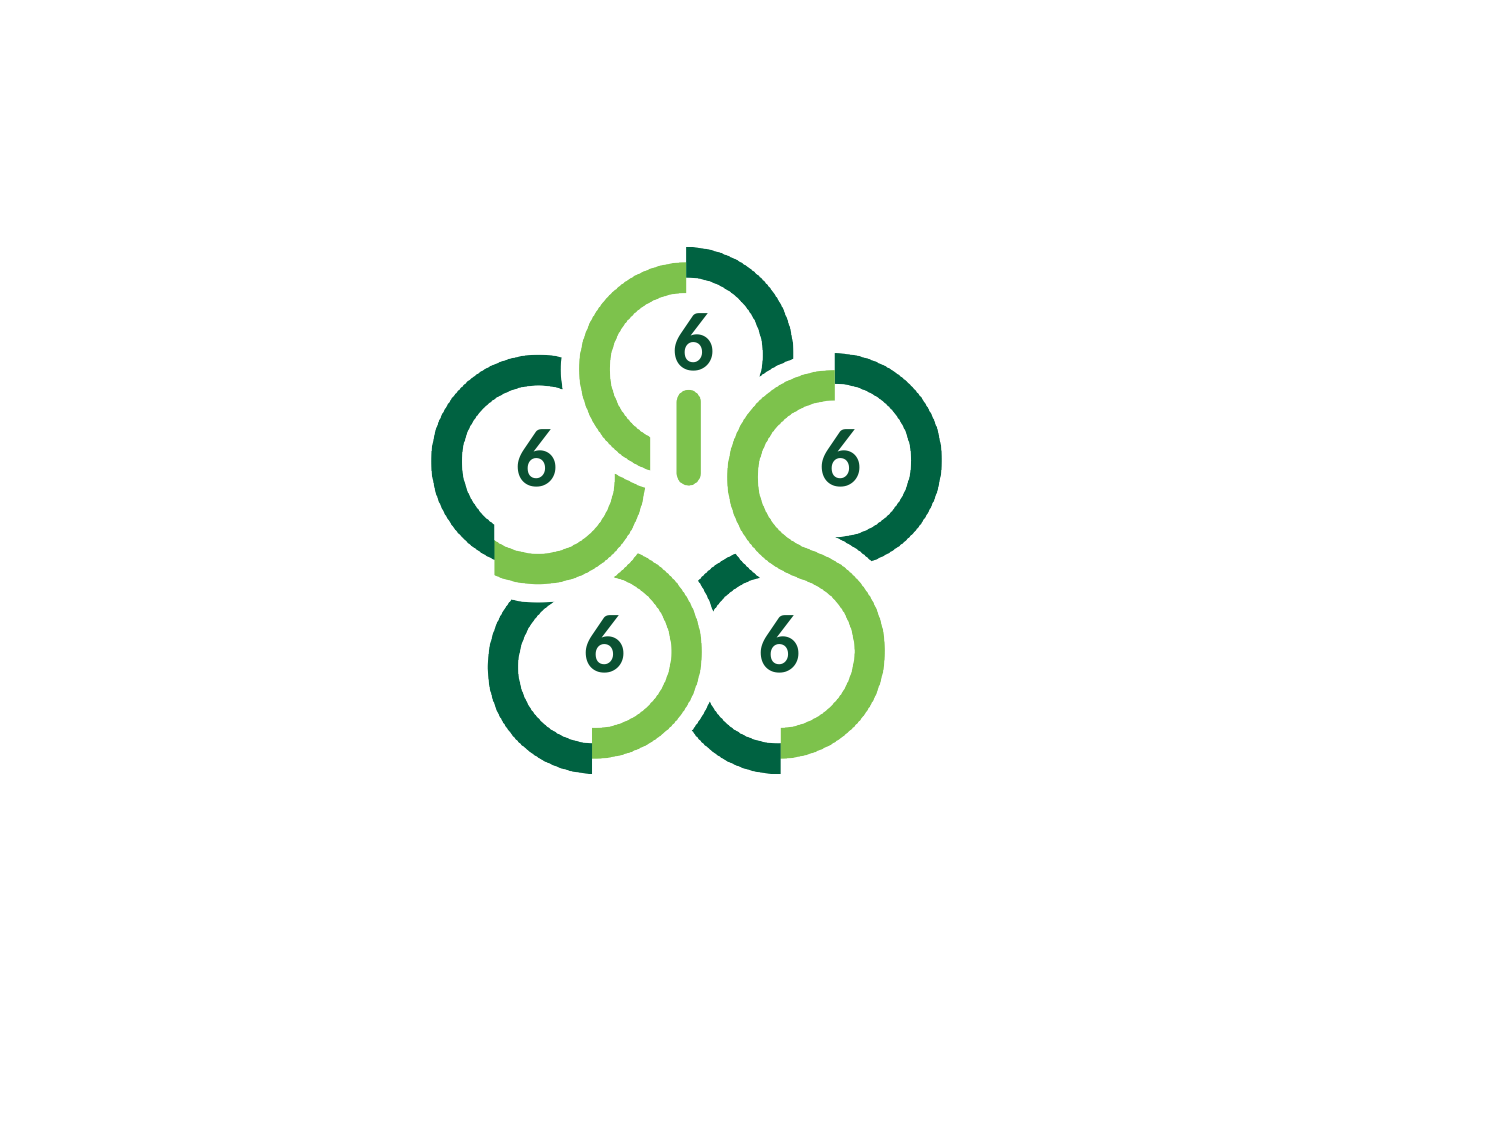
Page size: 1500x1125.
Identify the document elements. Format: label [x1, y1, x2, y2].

picture [420, 243, 953, 777]
